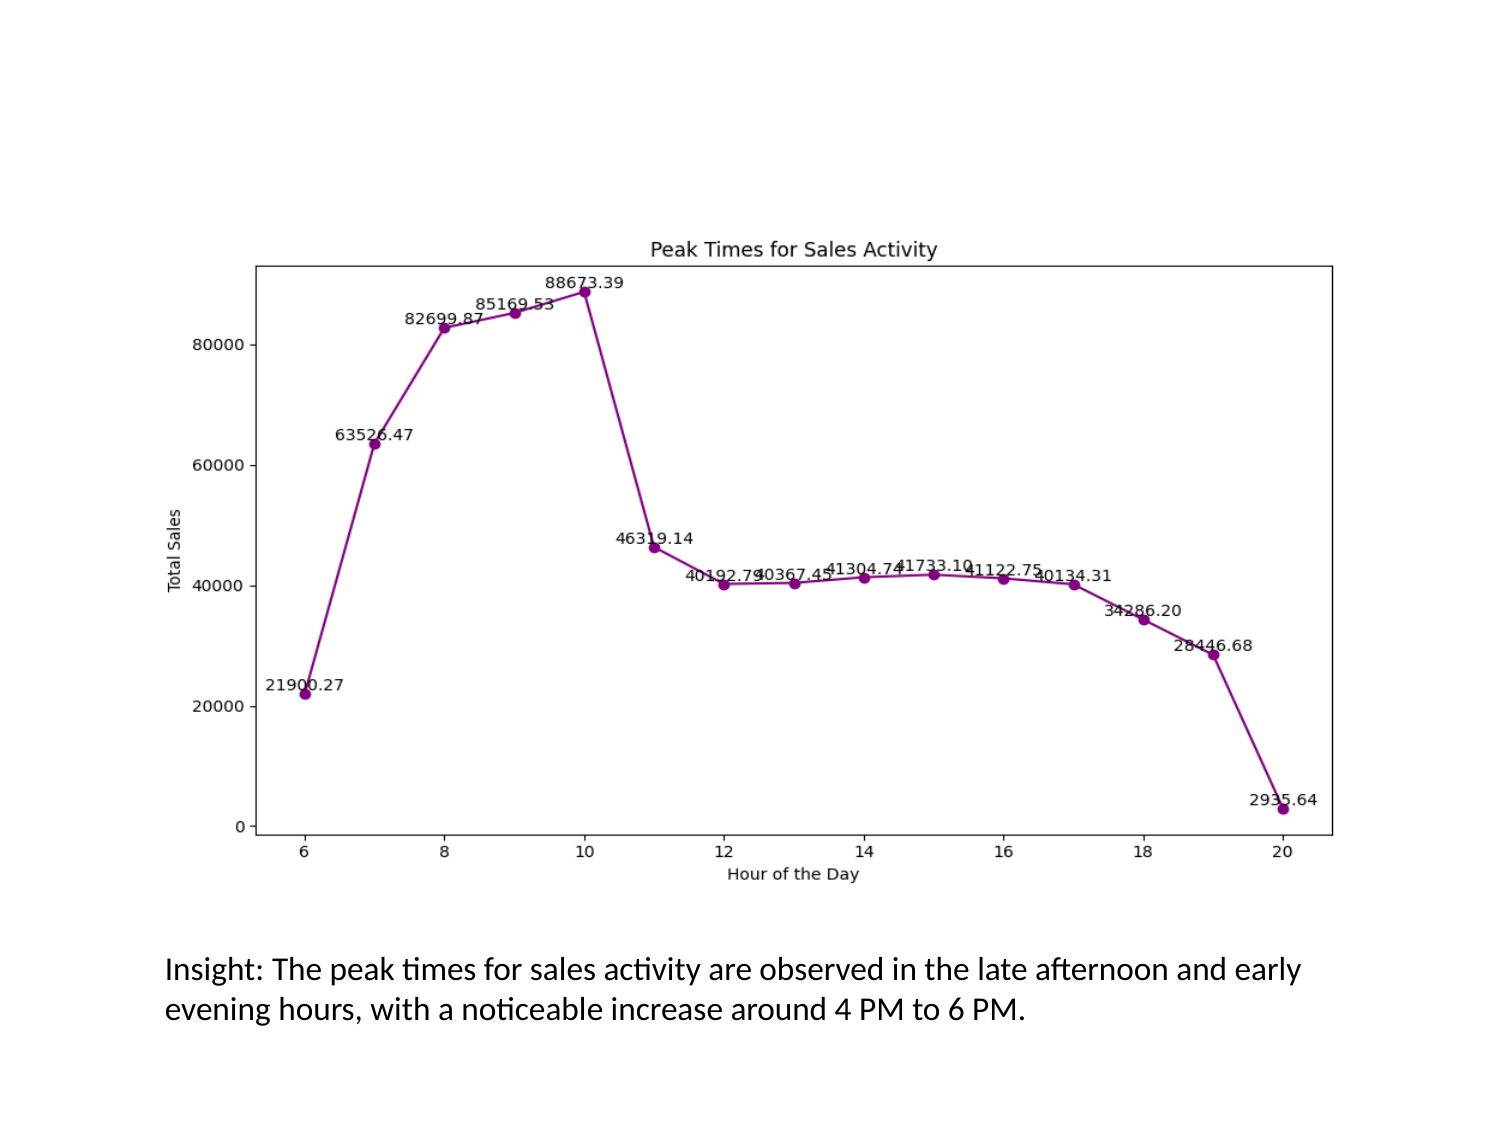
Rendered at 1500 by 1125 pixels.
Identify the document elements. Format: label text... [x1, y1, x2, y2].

picture [149, 224, 1351, 901]
text_box Insight: The peak times for sales activity are observed in the late afternoon and early evening hours, with a noticeable increase around 4 PM to 6 PM. [150, 899, 1367, 1035]
